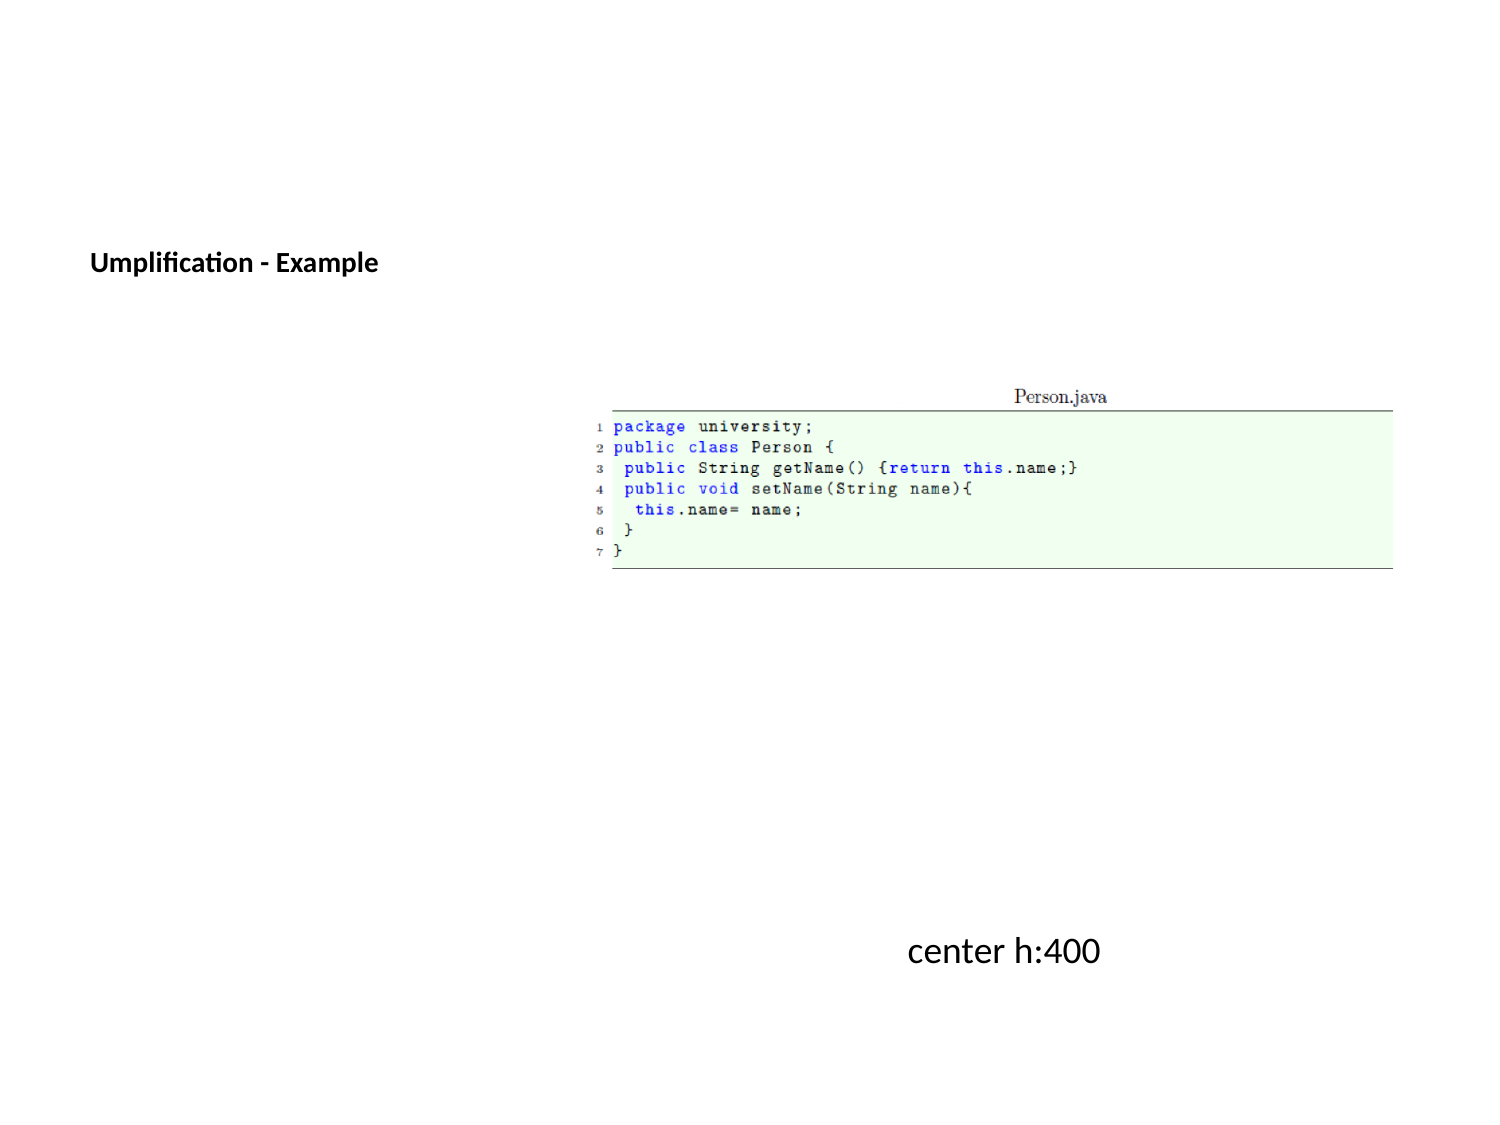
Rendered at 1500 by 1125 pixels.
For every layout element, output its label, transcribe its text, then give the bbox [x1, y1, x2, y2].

picture [585, 366, 1424, 599]
list Umplification - Example [75, 235, 569, 1005]
text_box center h:400 [585, 918, 1423, 1003]
